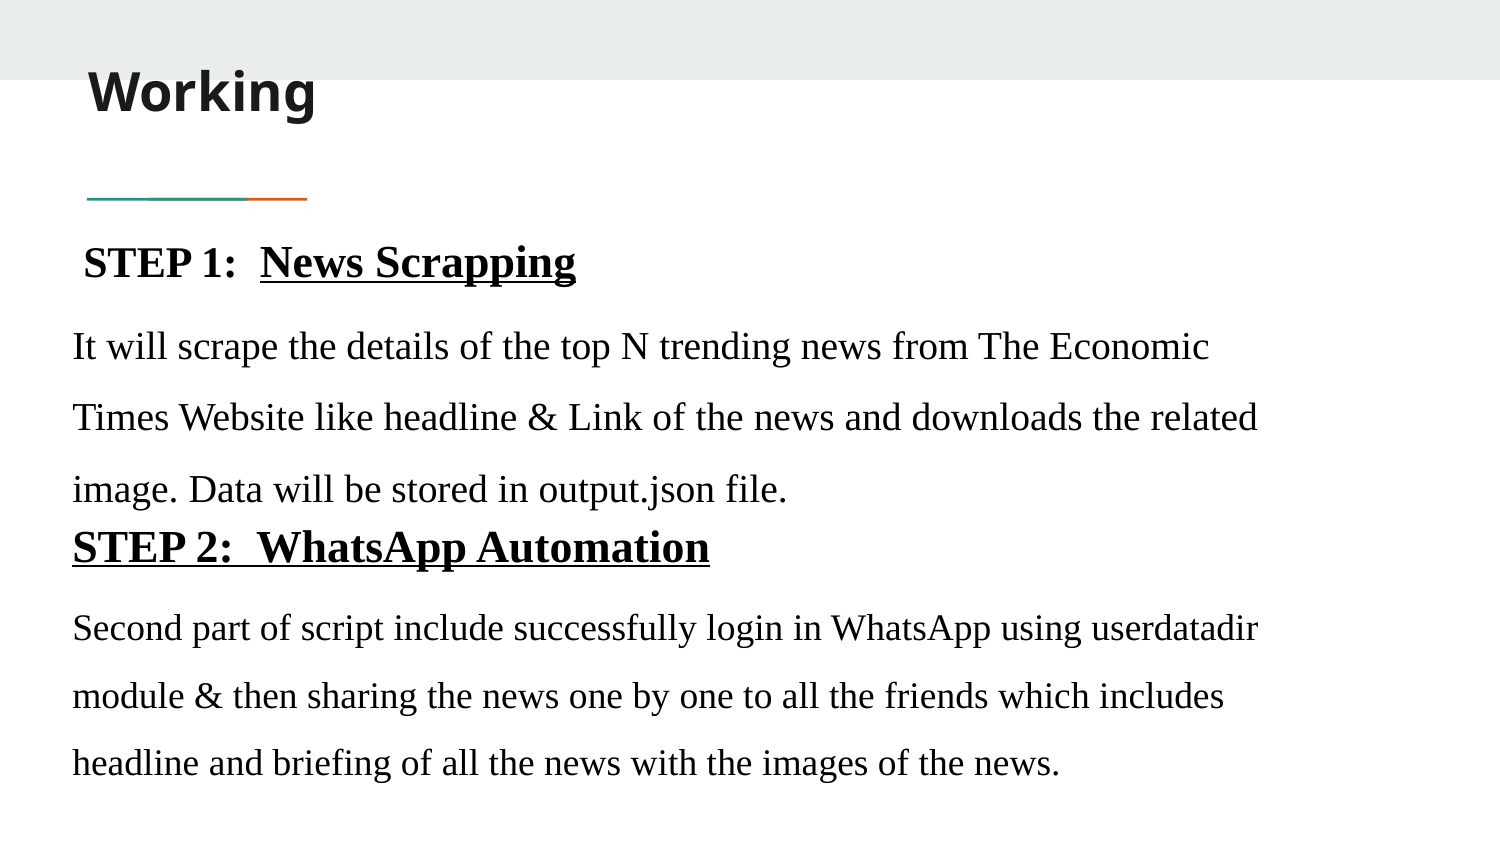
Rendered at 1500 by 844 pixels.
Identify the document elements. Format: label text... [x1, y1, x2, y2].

list STEP 1: News Scrapping It will scrape the details of the top N trending news from The Economic Times Website like headline & Link of the news and downloads the related image. Data will be stored in output.json file. STEP 2: WhatsApp Automation Second part of script include successfully login in WhatsApp using userdatadir module & then sharing the news one by one to all the friends which includes headline and briefing of all the news with the images of the news. [57, 189, 1470, 809]
title Working [73, 42, 1335, 131]
